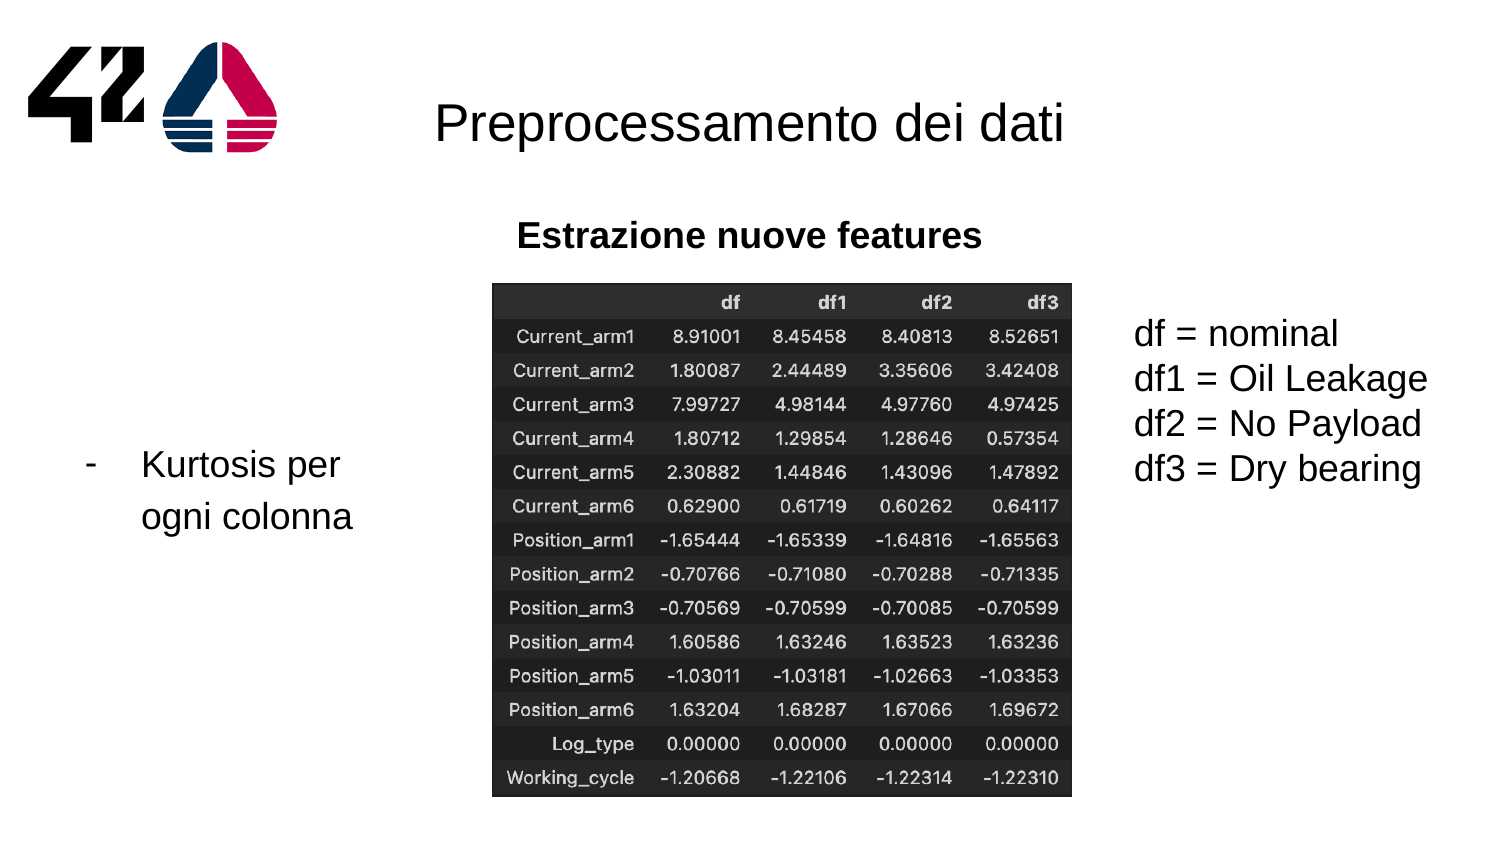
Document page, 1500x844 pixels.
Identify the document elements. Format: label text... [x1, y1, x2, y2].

picture [492, 282, 1072, 797]
text_box Kurtosis per ogni colonna [51, 271, 1449, 785]
text_box Preprocessamento dei dati [287, 72, 1449, 167]
picture [24, 24, 148, 170]
text_box df = nominal df1 = Oil Leakage df2 = No Payload df3 = Dry bearing [1118, 293, 1449, 763]
picture [158, 24, 282, 171]
text_box Estrazione nuove features [51, 188, 1449, 271]
